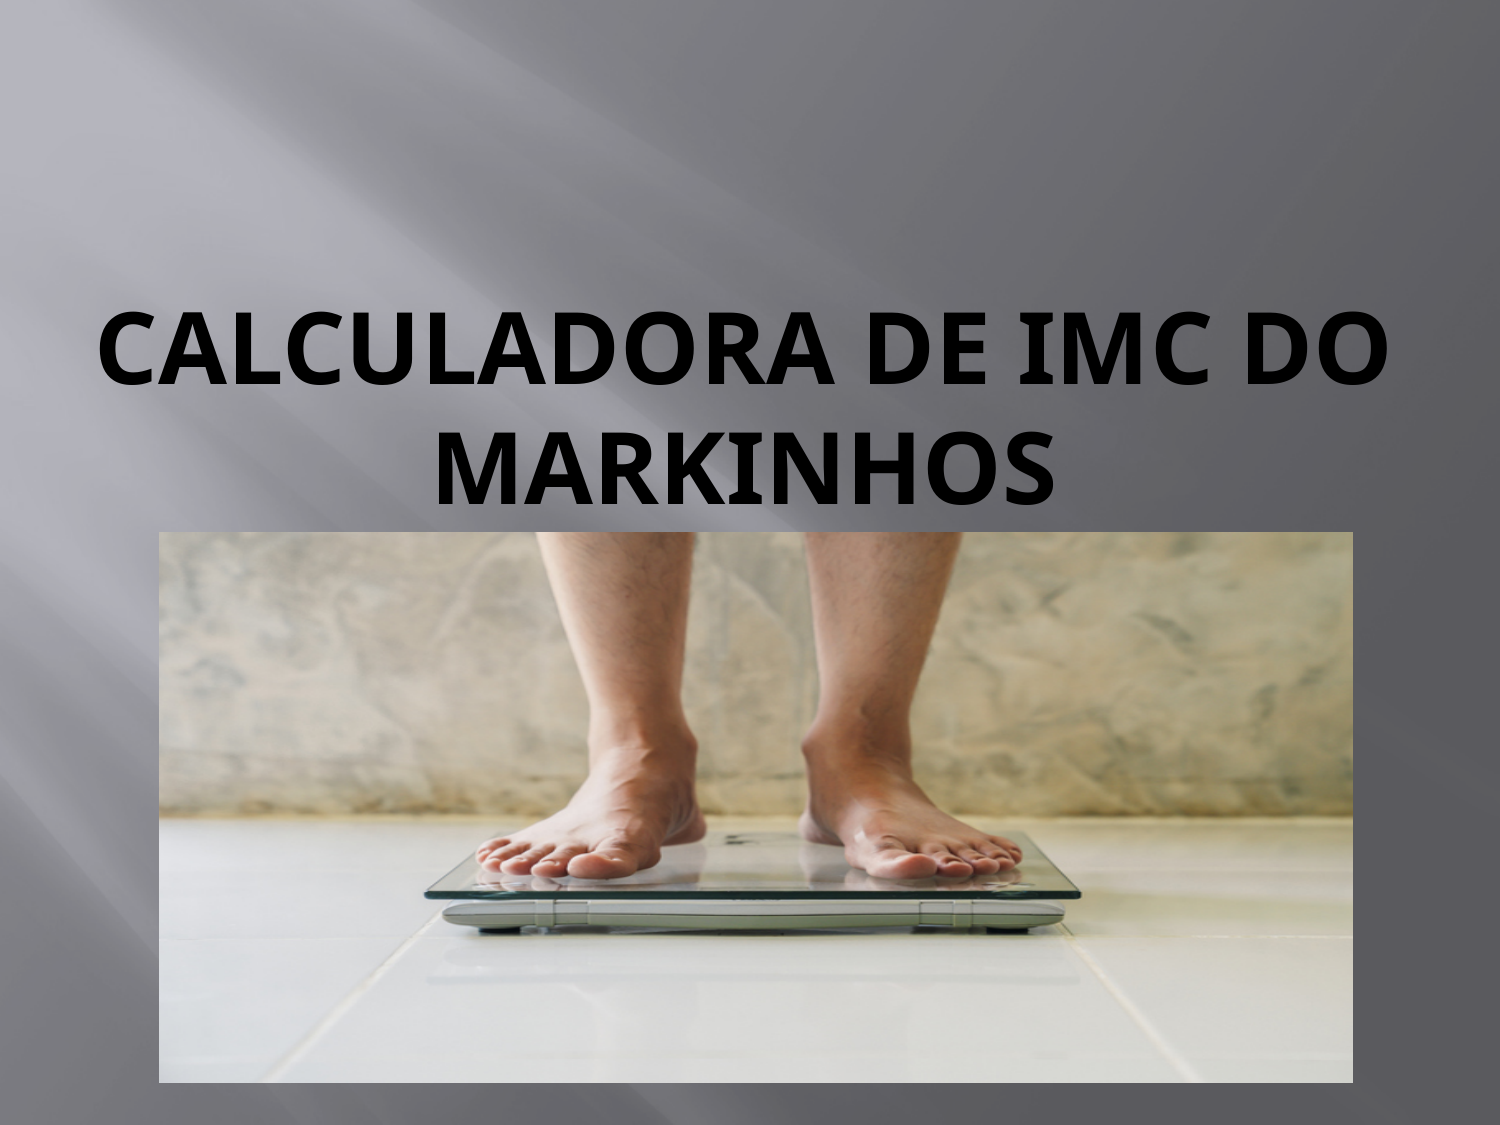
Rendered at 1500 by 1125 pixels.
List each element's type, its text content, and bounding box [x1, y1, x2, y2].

title Calculadora de IMC do Markinhos [69, 224, 1420, 525]
picture [159, 531, 1353, 1083]
